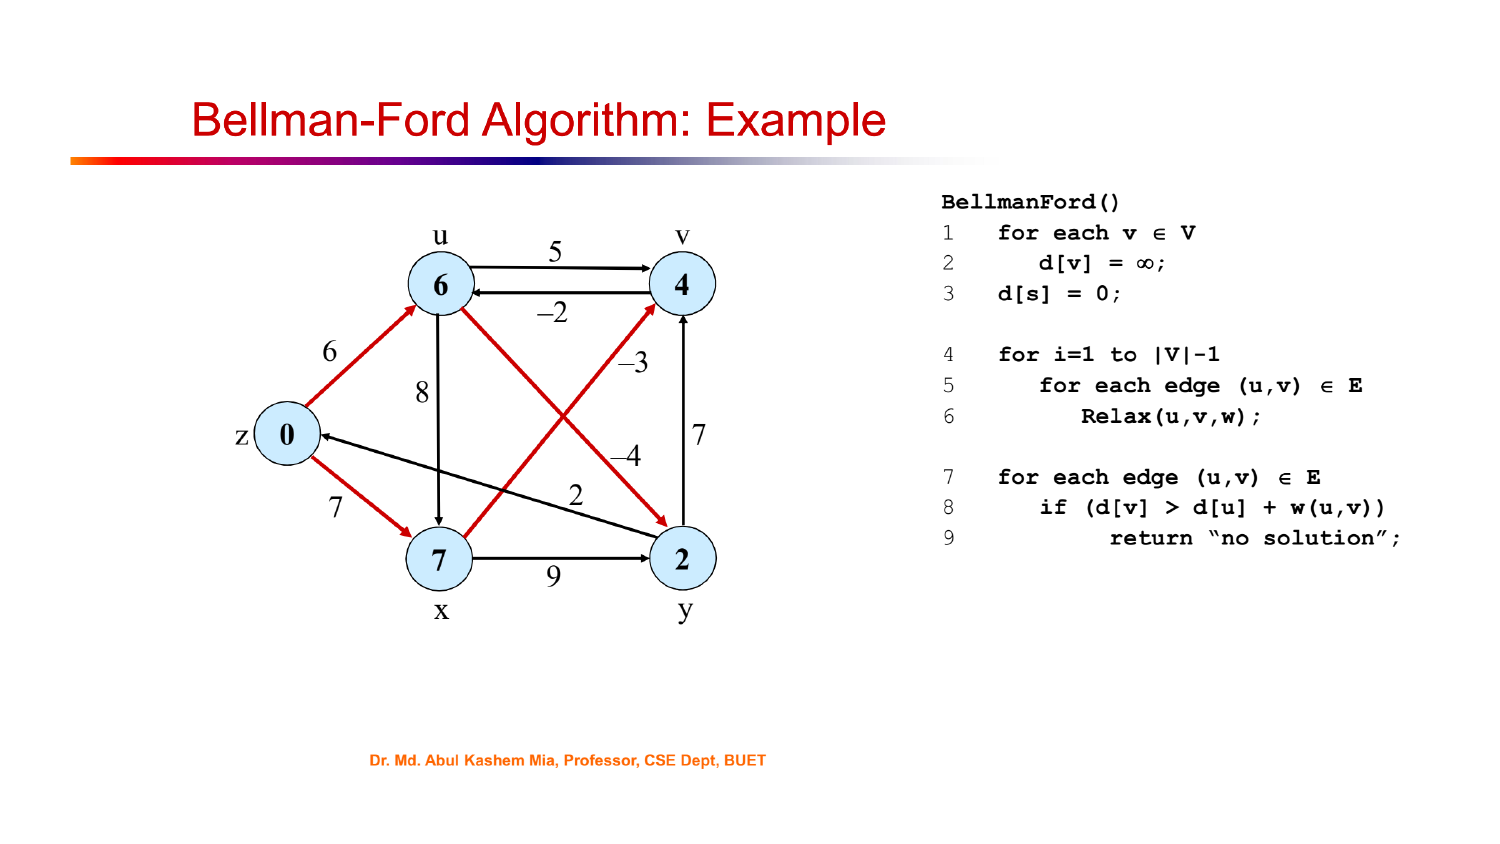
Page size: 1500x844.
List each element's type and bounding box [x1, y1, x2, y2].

picture [24, 24, 1440, 819]
